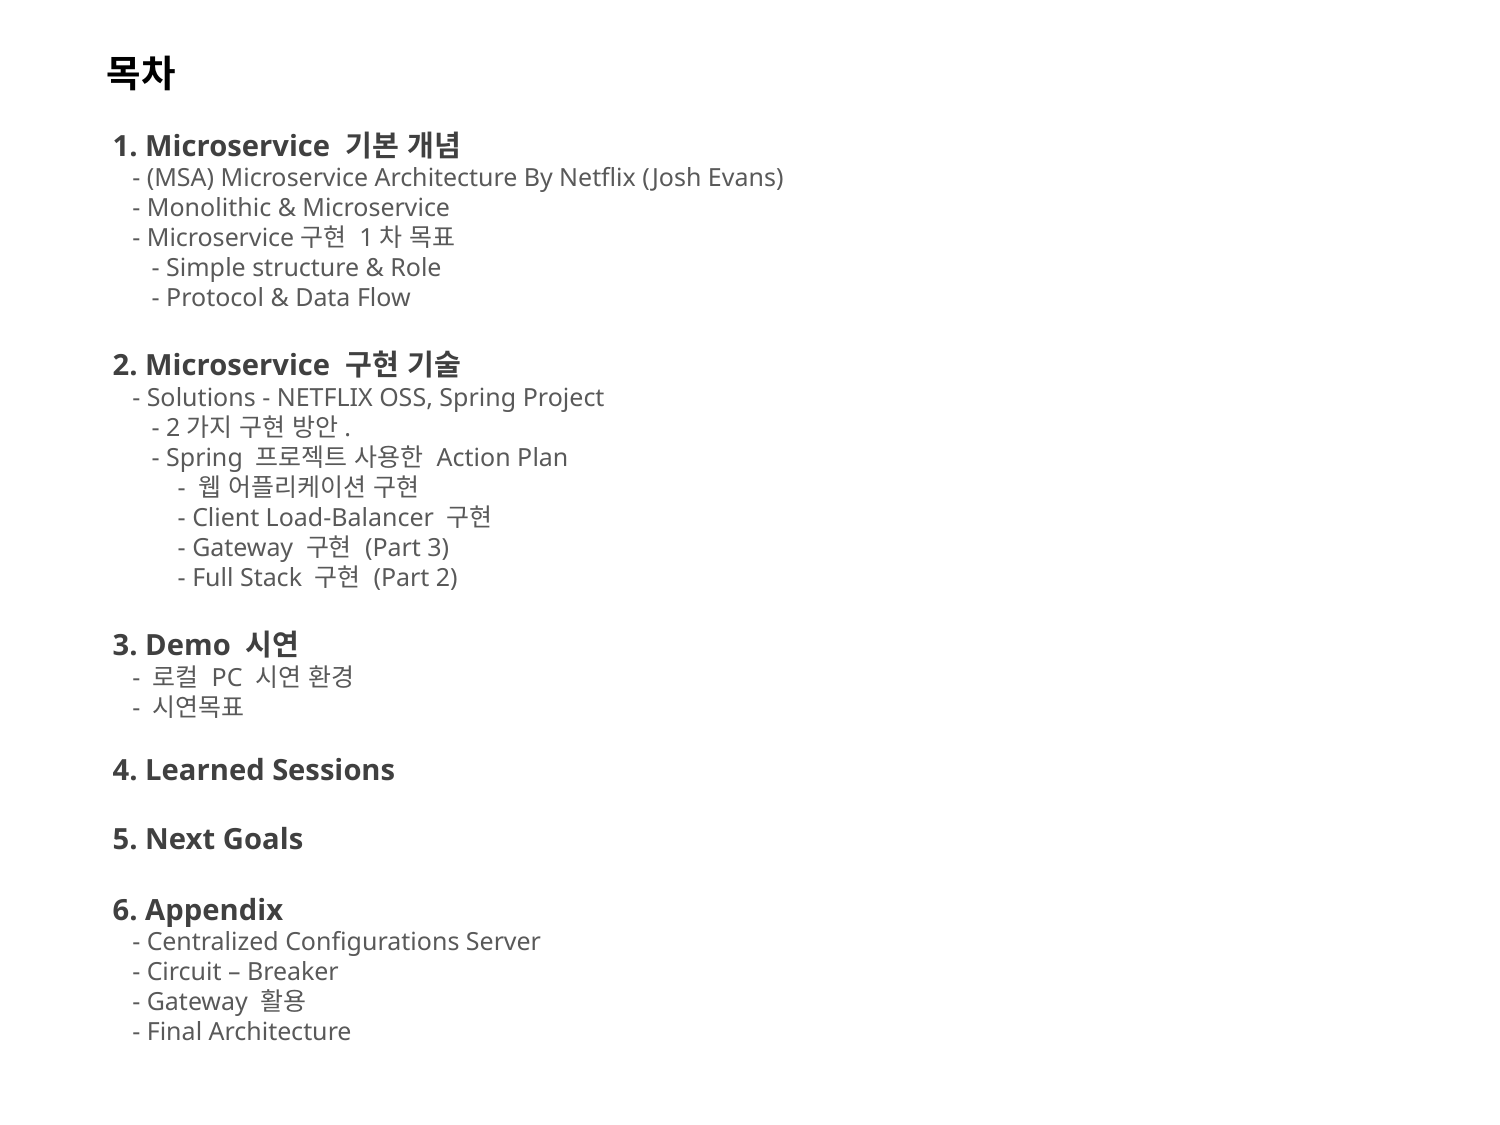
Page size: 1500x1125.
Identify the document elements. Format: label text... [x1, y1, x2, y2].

text_box 1. Microservice 기본 개념 - (MSA) Microservice Architecture By Netflix (Josh Evans) - Monolithic & Microservice - Microservice구현 1차 목표 - Simple structure & Role - Protocol & Data Flow 2. Microservice 구현 기술 - Solutions - NETFLIX OSS, Spring Project - 2가지 구현 방안. - Spring 프로젝트 사용한 Action Plan - 웹 어플리케이션 구현 - Client Load-Balancer 구현 - Gateway 구현 (Part 3) - Full Stack 구현 (Part 2) 3. Demo 시연 - 로컬 PC 시연 환경 - 시연목표 4. Learned Sessions 5. Next Goals 6. Appendix - Centralized Configurations Server - Circuit – Breaker - Gateway 활용 - Final Architecture [97, 119, 800, 1053]
text_box 목차 [92, 42, 191, 103]
